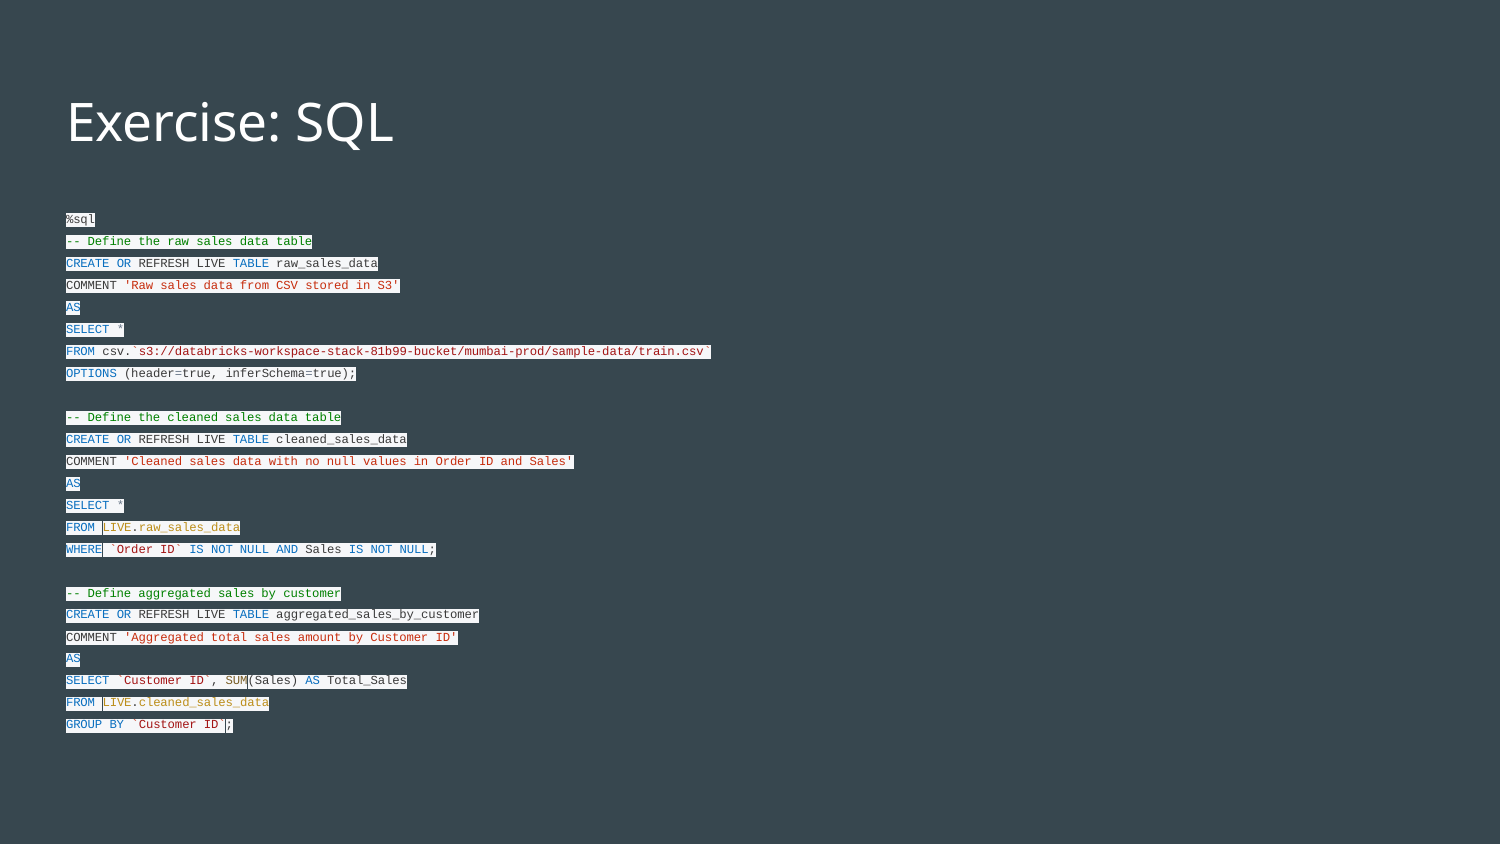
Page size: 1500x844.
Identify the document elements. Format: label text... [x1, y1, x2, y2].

title Exercise: SQL [51, 72, 1449, 167]
list %sql -- Define the raw sales data table CREATE OR REFRESH LIVE TABLE raw_sales_data COMMENT 'Raw sales data from CSV stored in S3' AS SELECT * FROM csv.`s3://databricks-workspace-stack-81b99-bucket/mumbai-prod/sample-data/train.csv` OPTIONS (header=true, inferSchema=true); -- Define the cleaned sales data table CREATE OR REFRESH LIVE TABLE cleaned_sales_data COMMENT 'Cleaned sales data with no null values in Order ID and Sales' AS SELECT * FROM LIVE.raw_sales_data WHERE `Order ID` IS NOT NULL AND Sales IS NOT NULL; -- Define aggregated sales by customer CREATE OR REFRESH LIVE TABLE aggregated_sales_by_customer COMMENT 'Aggregated total sales amount by Customer ID' AS SELECT `Customer ID`, SUM(Sales) AS Total_Sales FROM LIVE.cleaned_sales_data GROUP BY `Customer ID`; [51, 189, 1449, 750]
